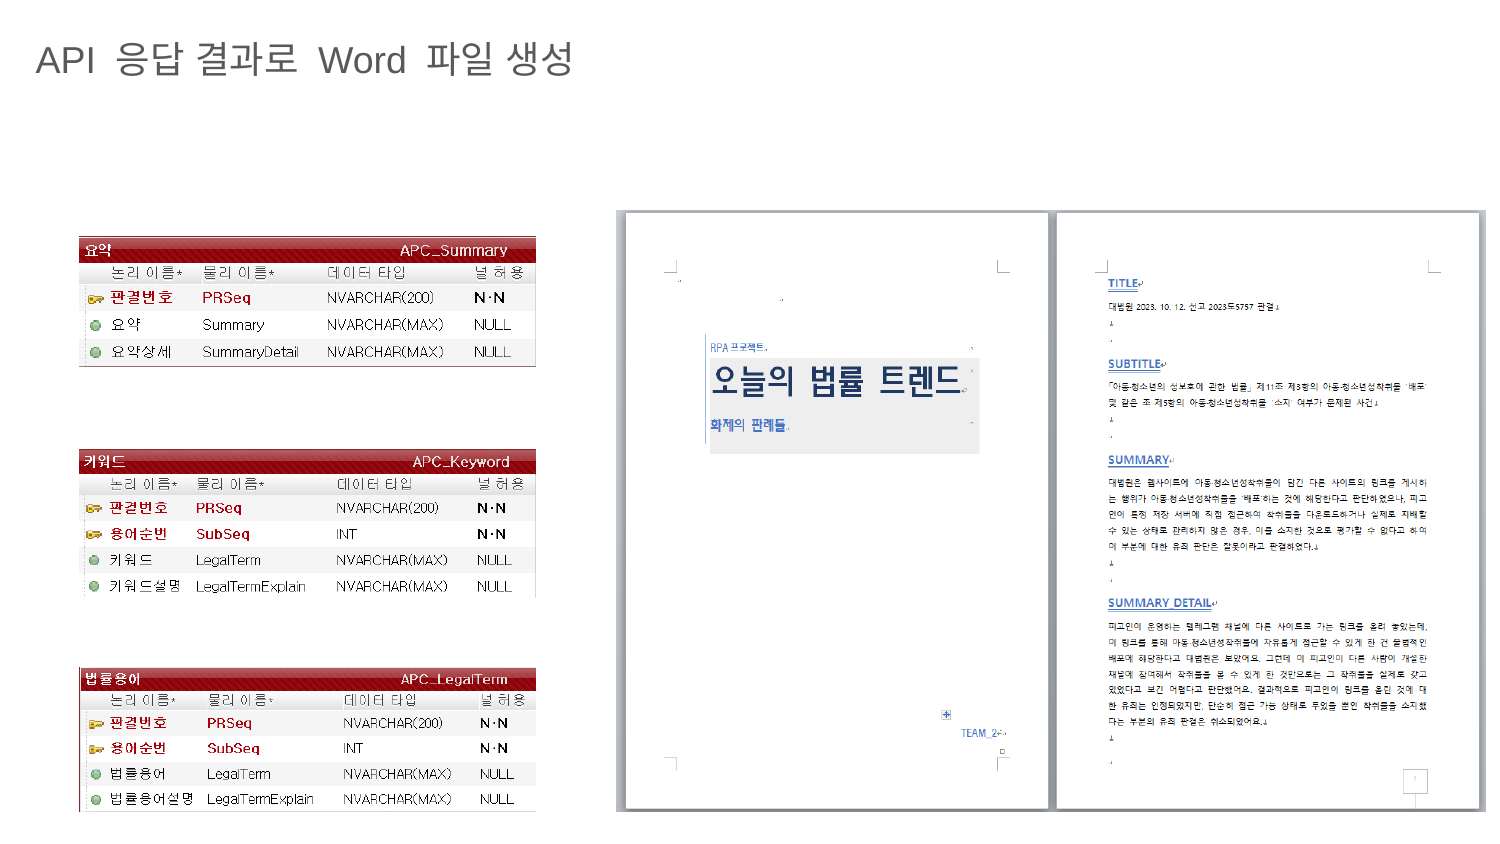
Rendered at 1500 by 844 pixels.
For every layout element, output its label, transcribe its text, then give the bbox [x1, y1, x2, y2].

picture [79, 235, 536, 368]
picture [616, 210, 1486, 813]
picture [79, 667, 536, 813]
picture [79, 449, 536, 598]
text_box API 응답 결과로 Word 파일 생성 [20, 20, 877, 108]
